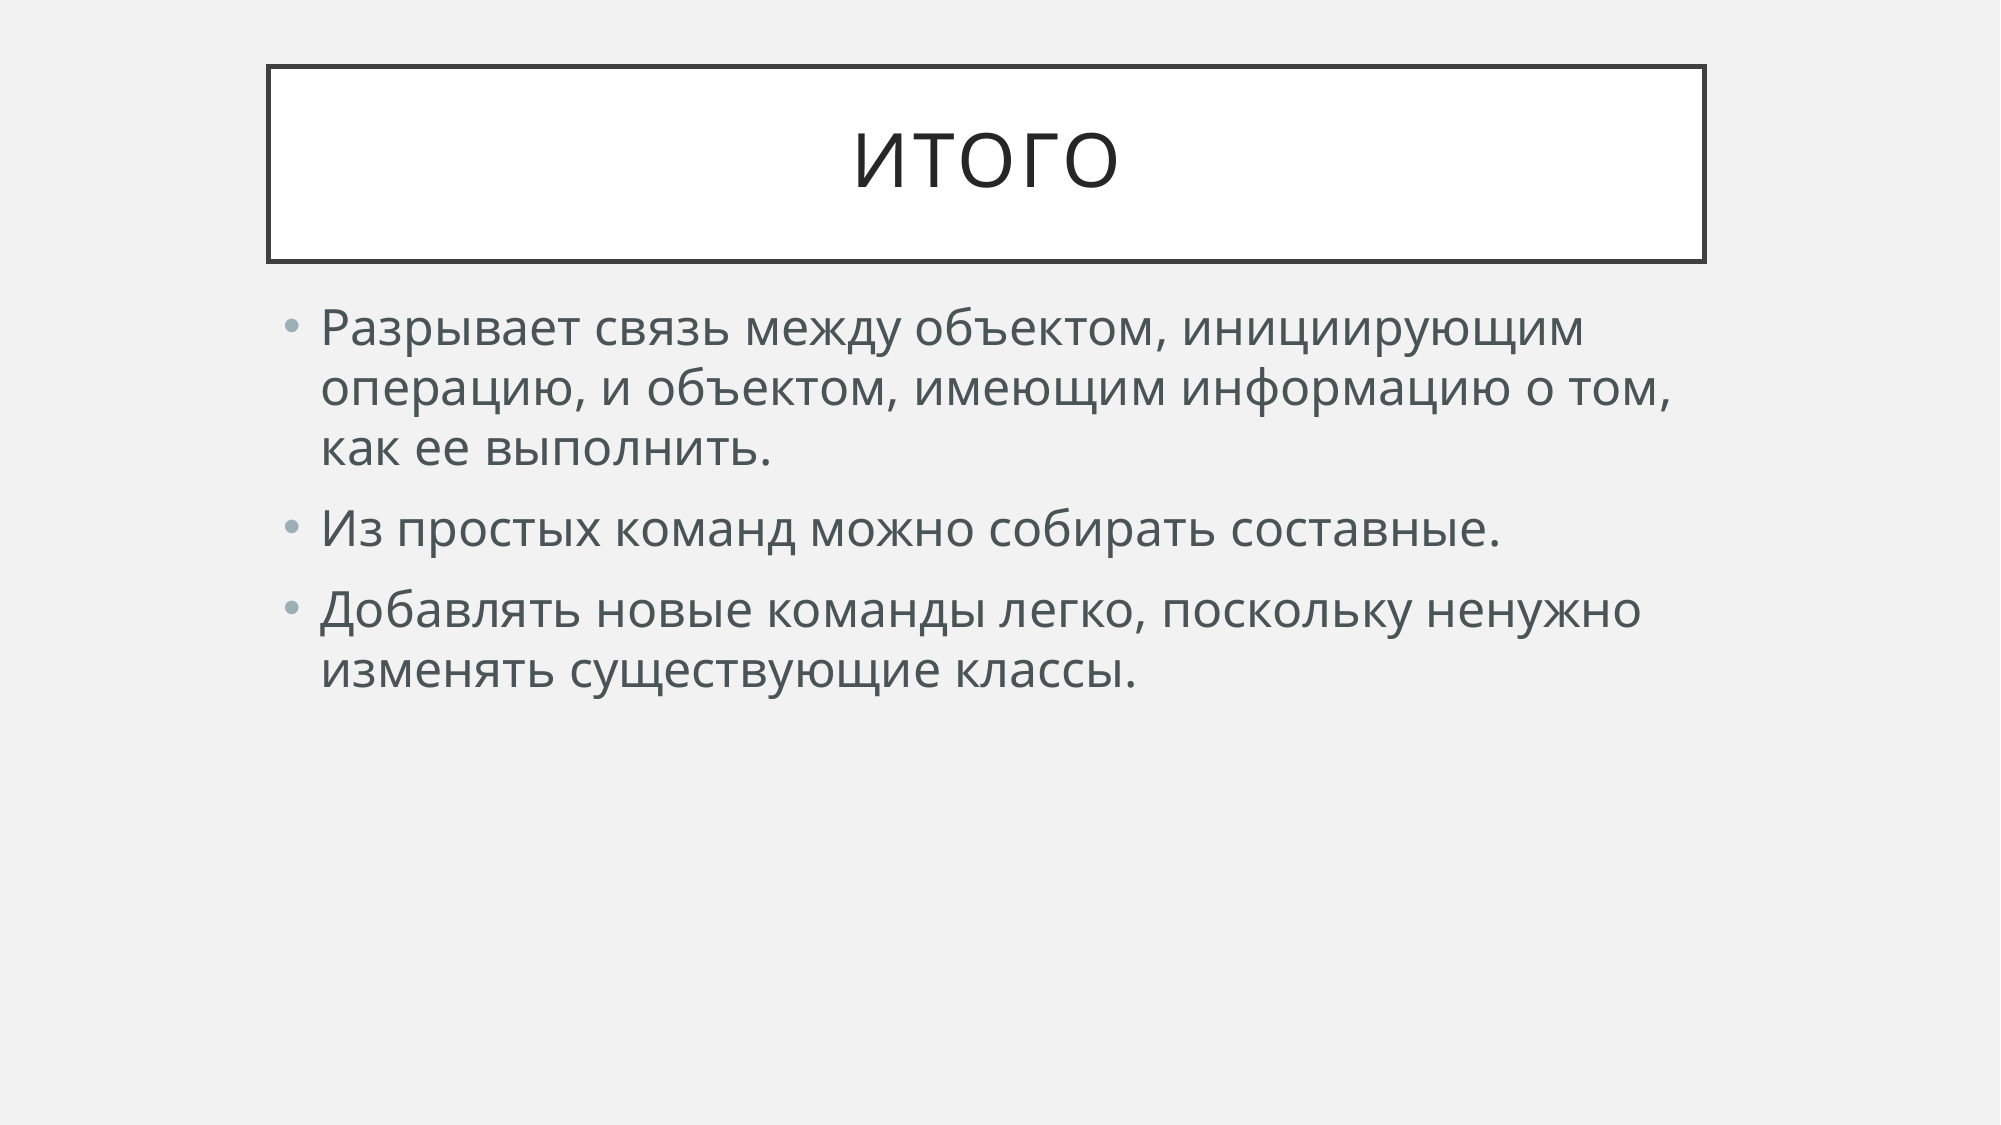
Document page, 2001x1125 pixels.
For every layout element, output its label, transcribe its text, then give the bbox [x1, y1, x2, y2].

list Разрывает связь между объектом, инициирующим операцию, и объектом, имеющим информацию о том, как ее выполнить. Из простых команд можно собирать составные. Добавлять новые команды легко, поскольку ненужно изменять существующие классы. [268, 287, 1705, 1040]
title Итого [266, 64, 1707, 264]
